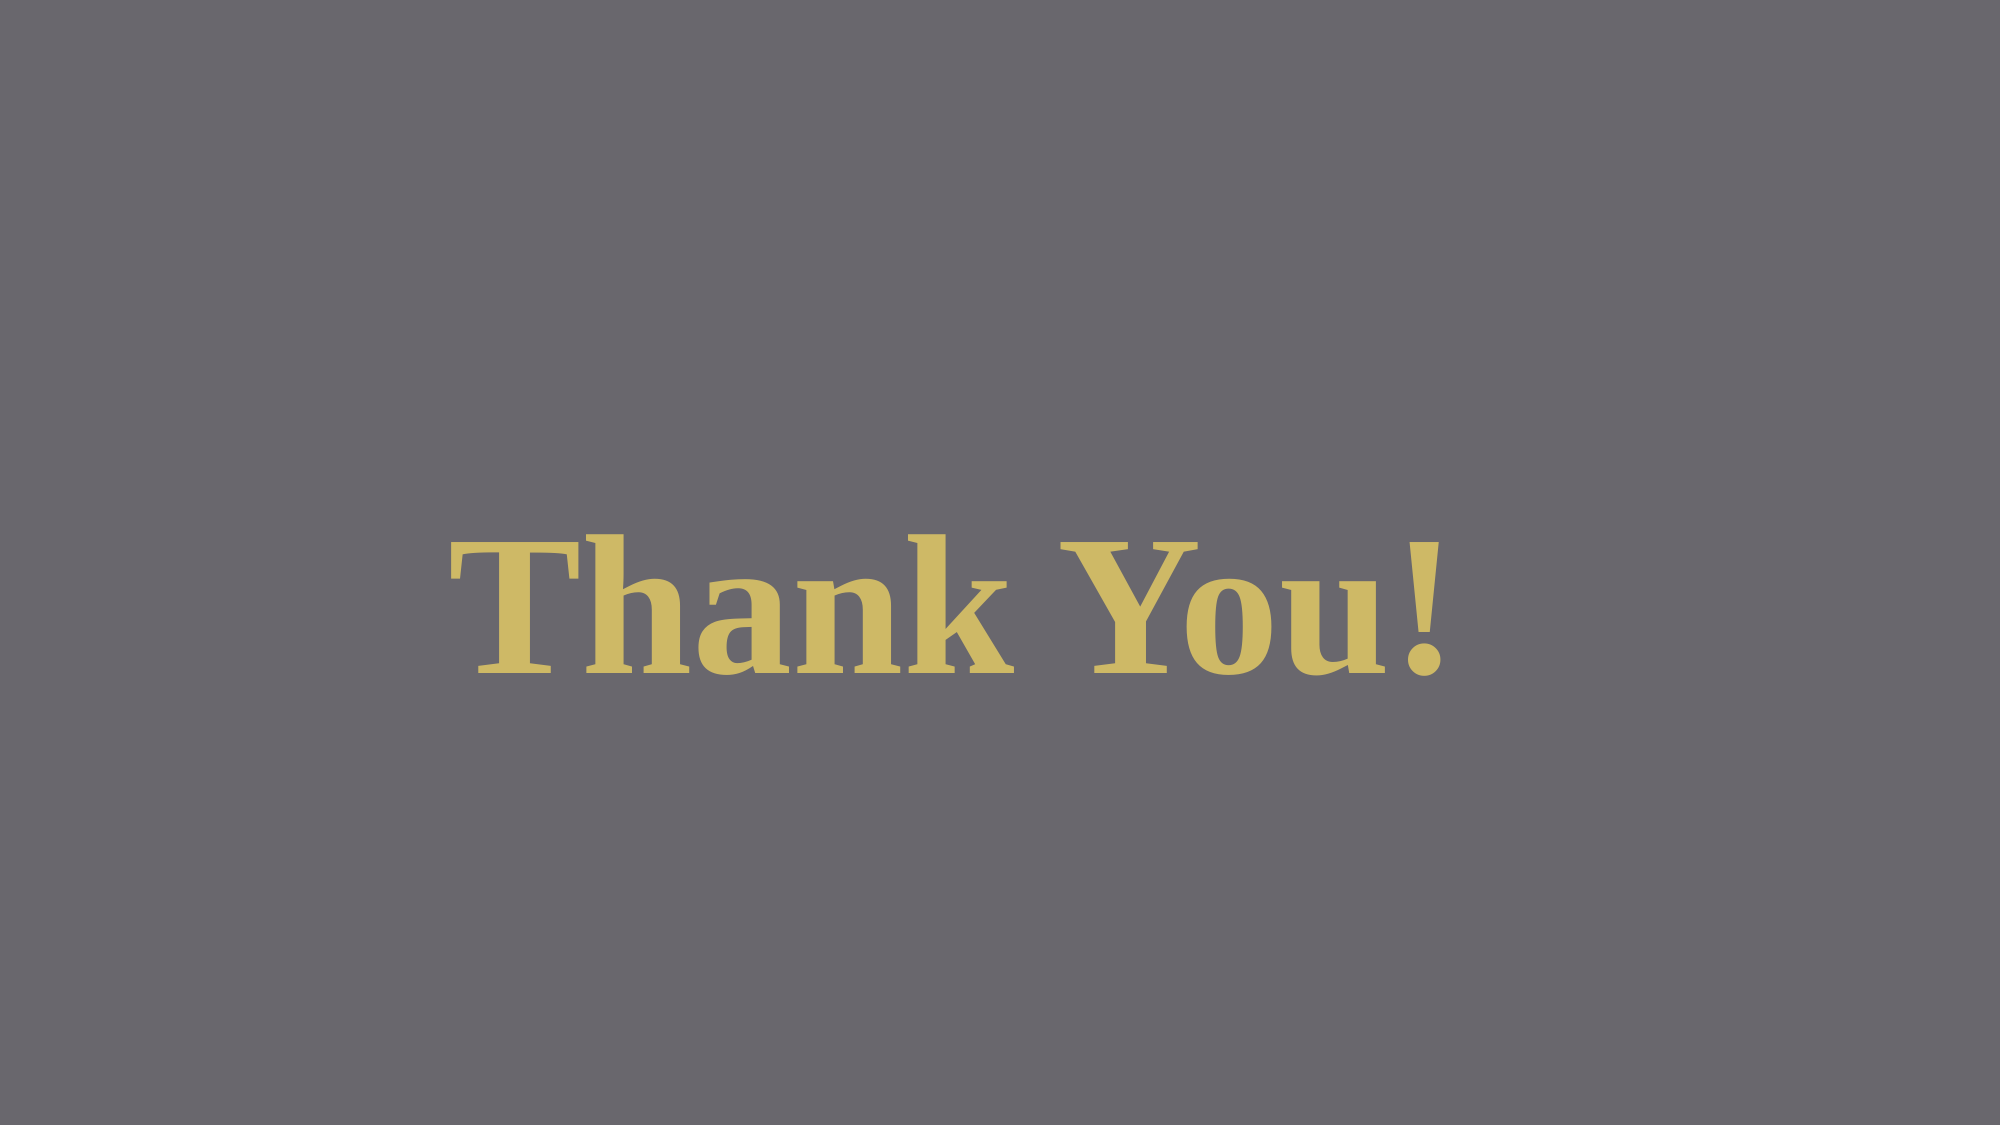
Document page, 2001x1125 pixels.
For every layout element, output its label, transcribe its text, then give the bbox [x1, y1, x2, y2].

text_box Thank You! [74, 237, 1882, 981]
